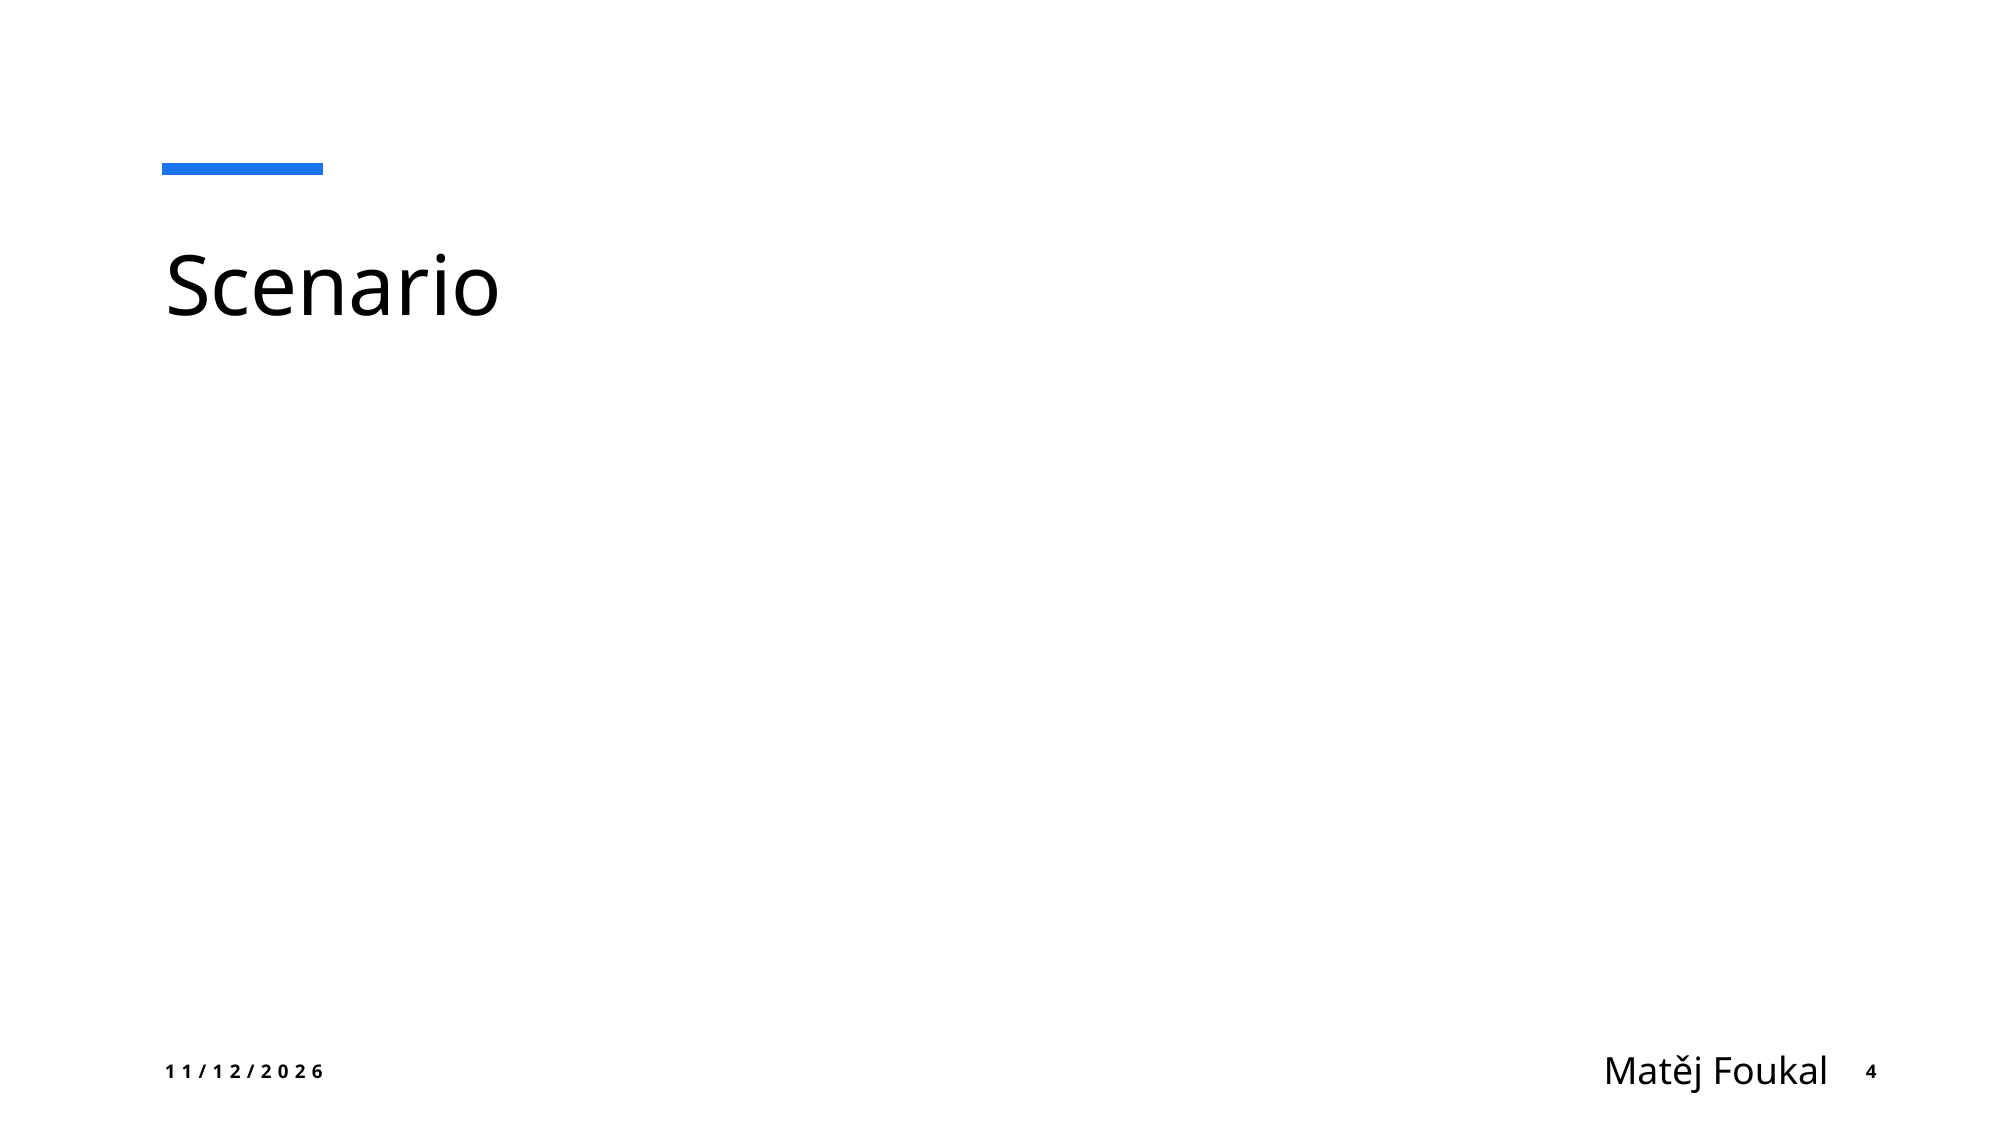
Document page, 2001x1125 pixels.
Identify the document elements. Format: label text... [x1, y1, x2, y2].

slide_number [149, 1042, 600, 1103]
text_box Matěj Foukal [1588, 1039, 1928, 1100]
title Scenario [150, 224, 1850, 420]
footer [1110, 1042, 1772, 1103]
